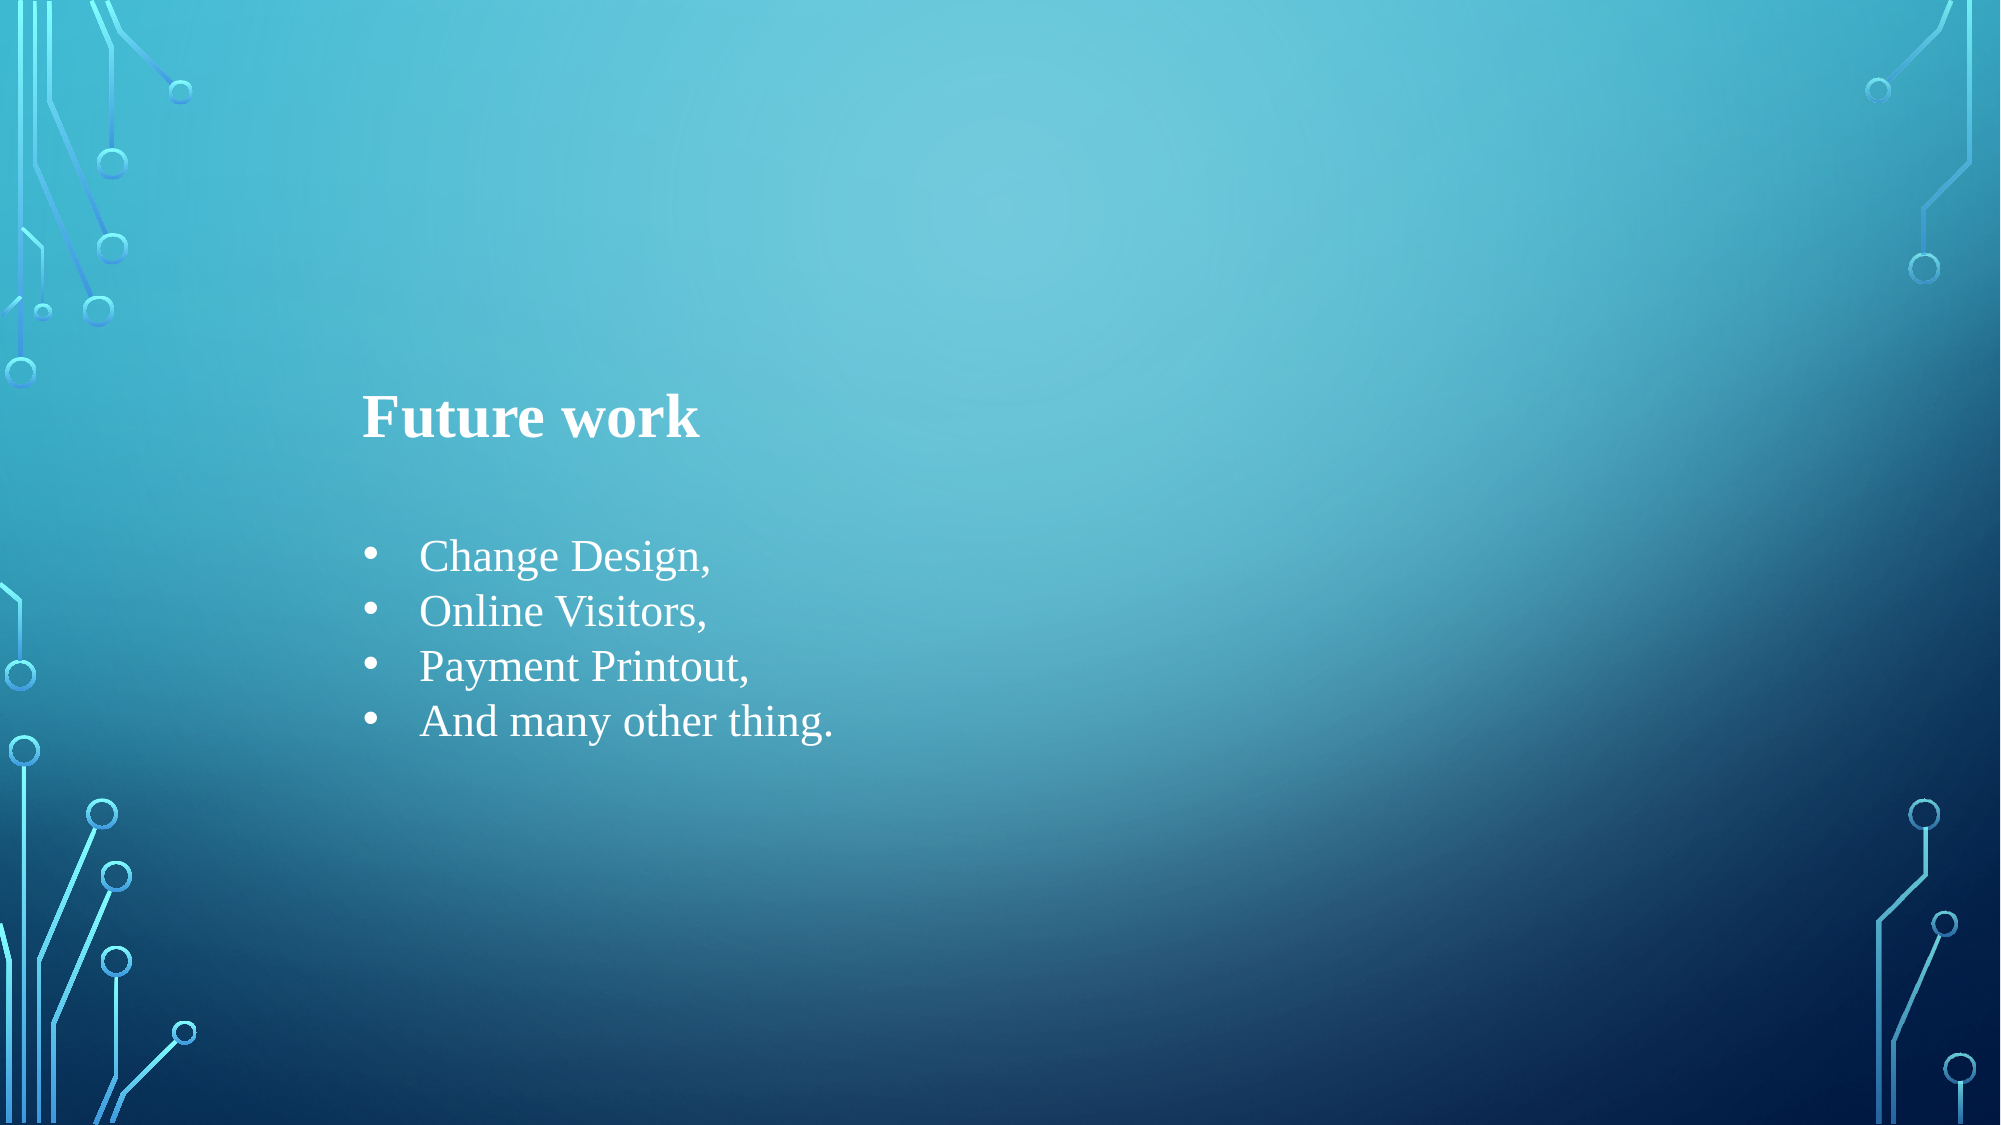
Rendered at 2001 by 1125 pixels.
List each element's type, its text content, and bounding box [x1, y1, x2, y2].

text_box Future work Change Design, Online Visitors, Payment Printout, And many other thing. [348, 368, 1652, 753]
